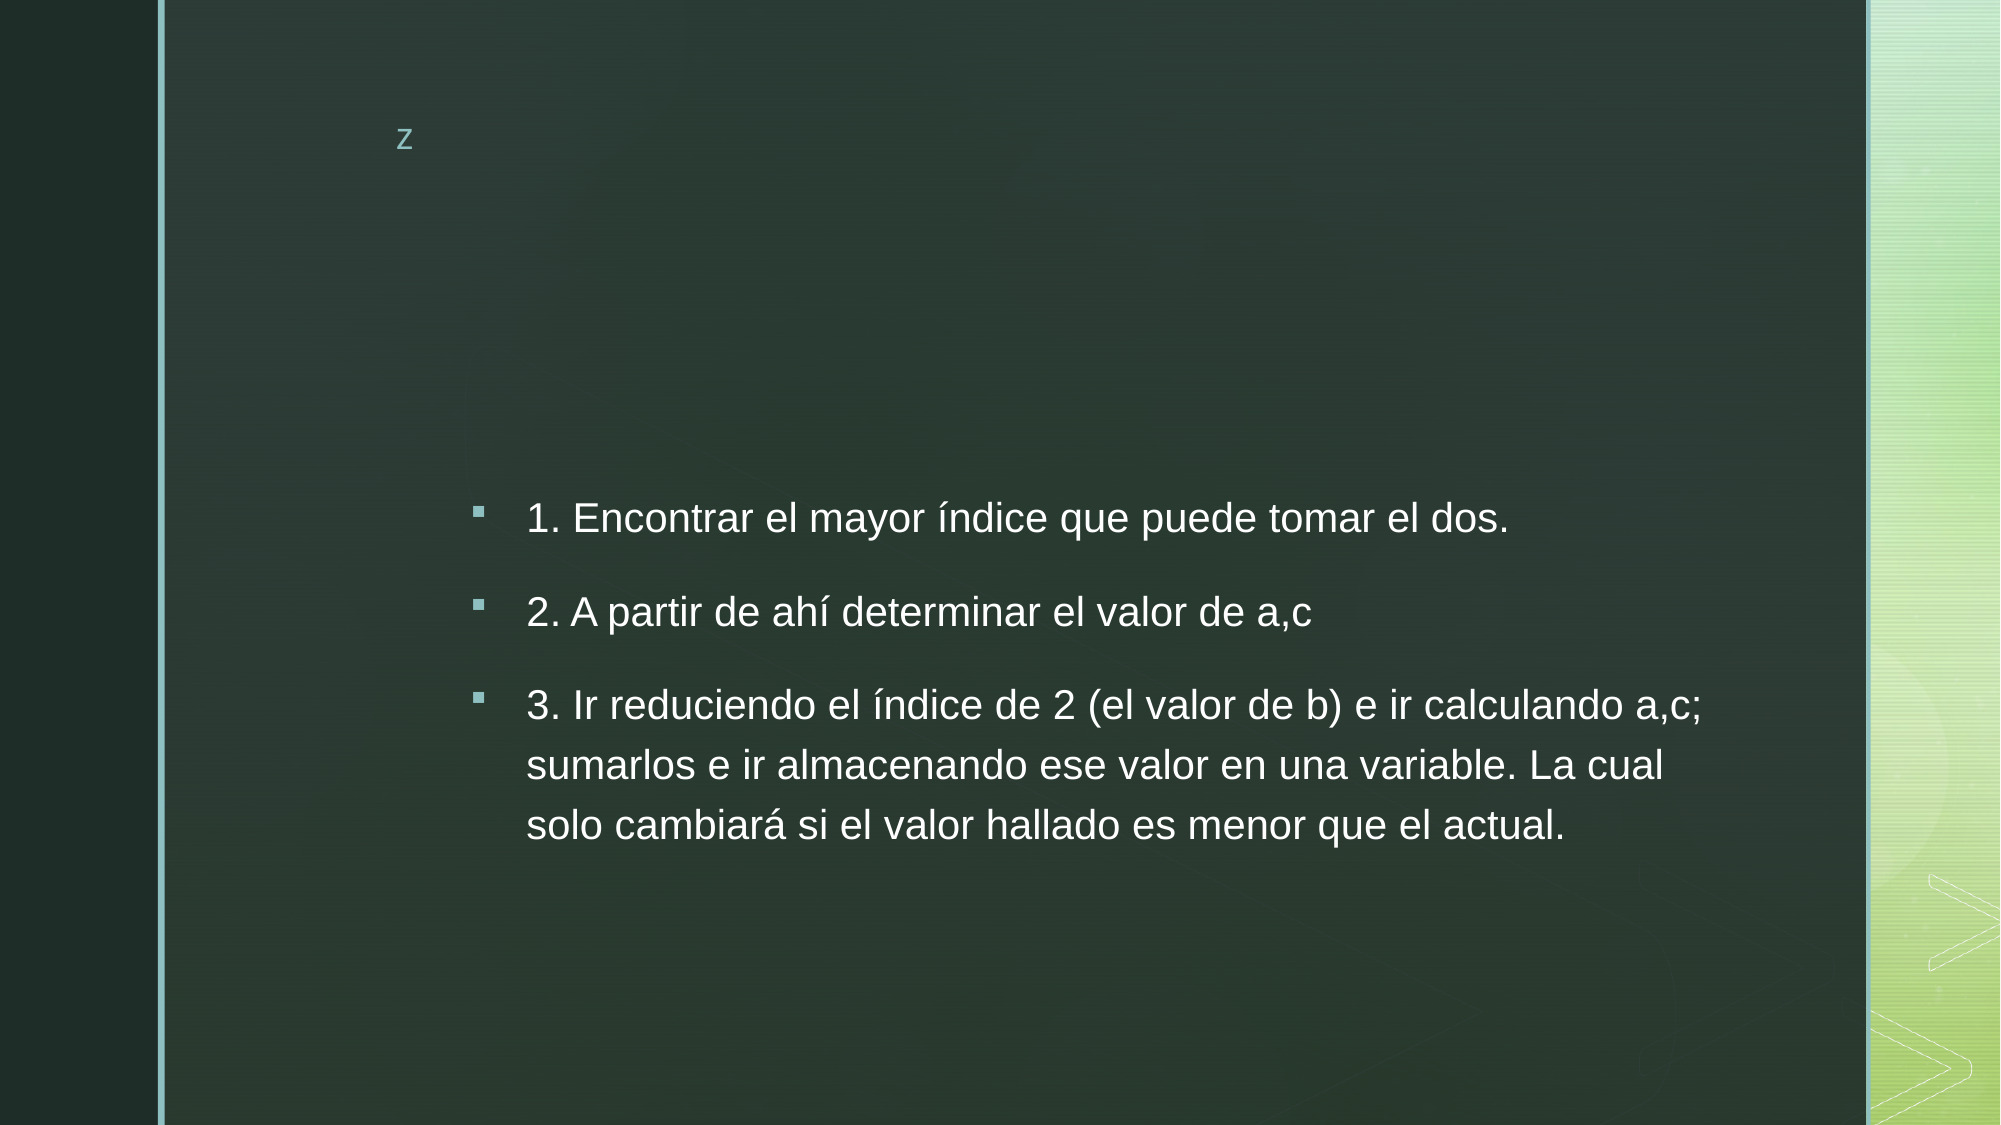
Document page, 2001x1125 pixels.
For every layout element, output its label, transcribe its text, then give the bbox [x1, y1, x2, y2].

list 1. Encontrar el mayor índice que puede tomar el dos. 2. A partir de ahí determinar el valor de a,c 3. Ir reduciendo el índice de 2 (el valor de b) e ir calculando a,c; sumarlos e ir almacenando ese valor en una variable. La cual solo cambiará si el valor hallado es menor que el actual. [454, 336, 1734, 993]
picture [1871, 0, 2001, 1125]
